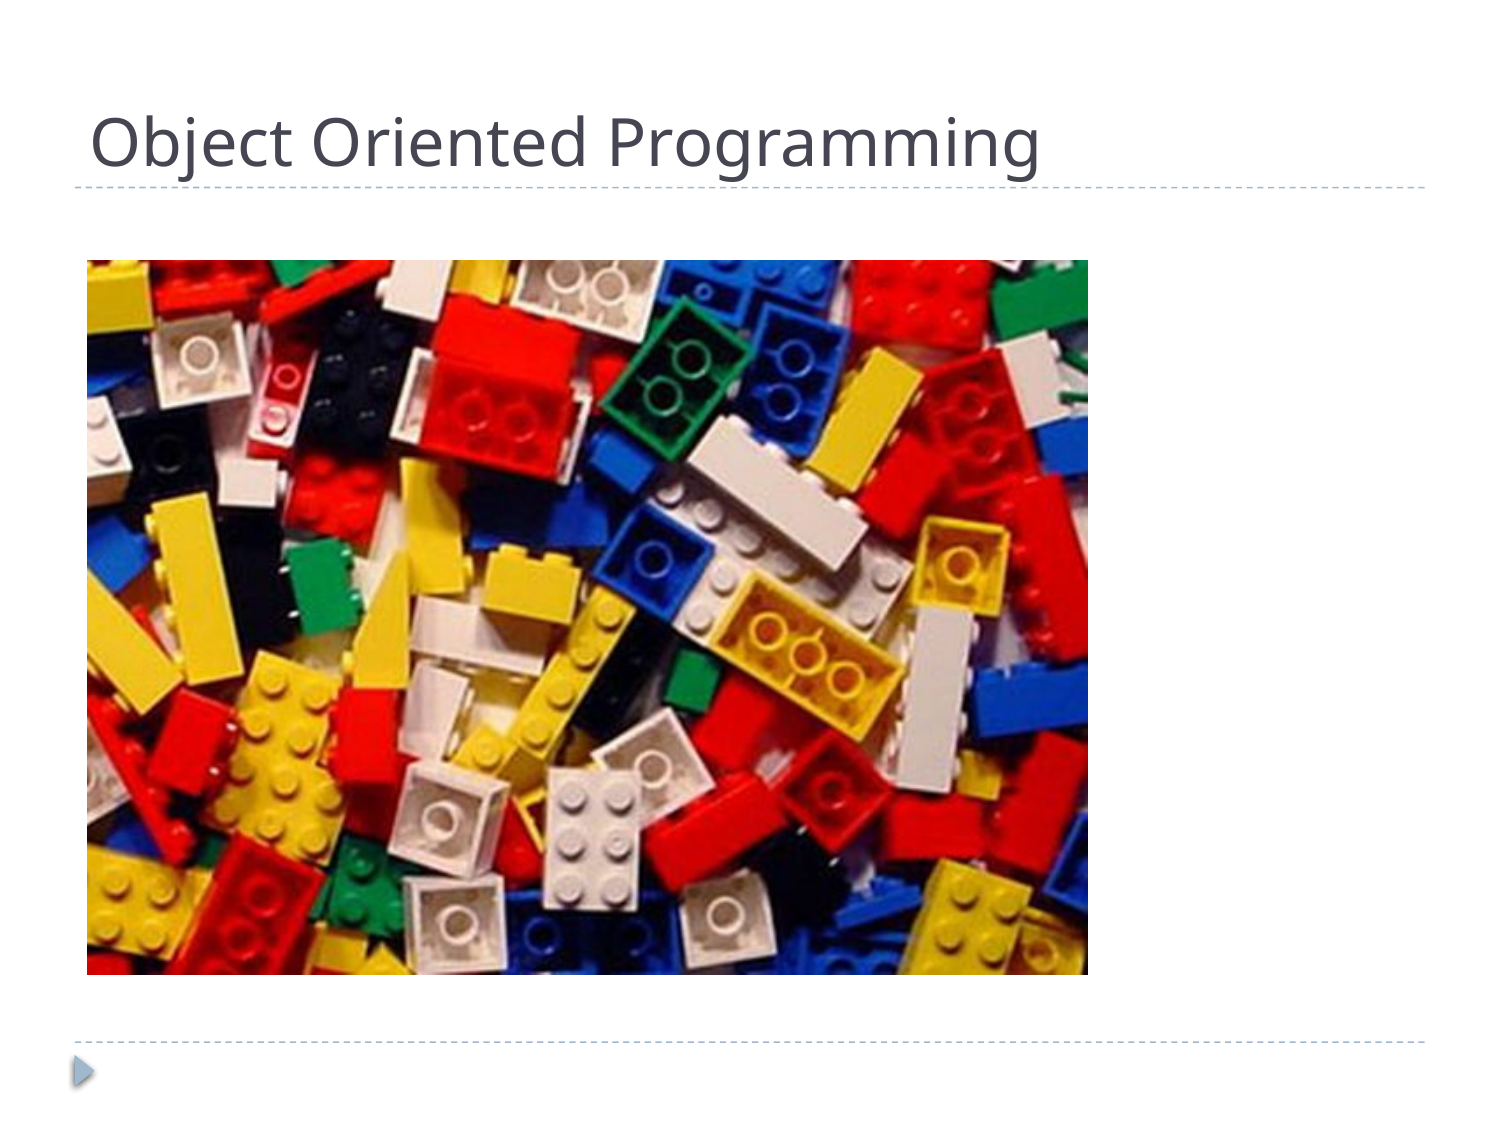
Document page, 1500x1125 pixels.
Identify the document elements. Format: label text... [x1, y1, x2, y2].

picture [87, 260, 1088, 976]
title Object Oriented Programming [75, 37, 1425, 188]
